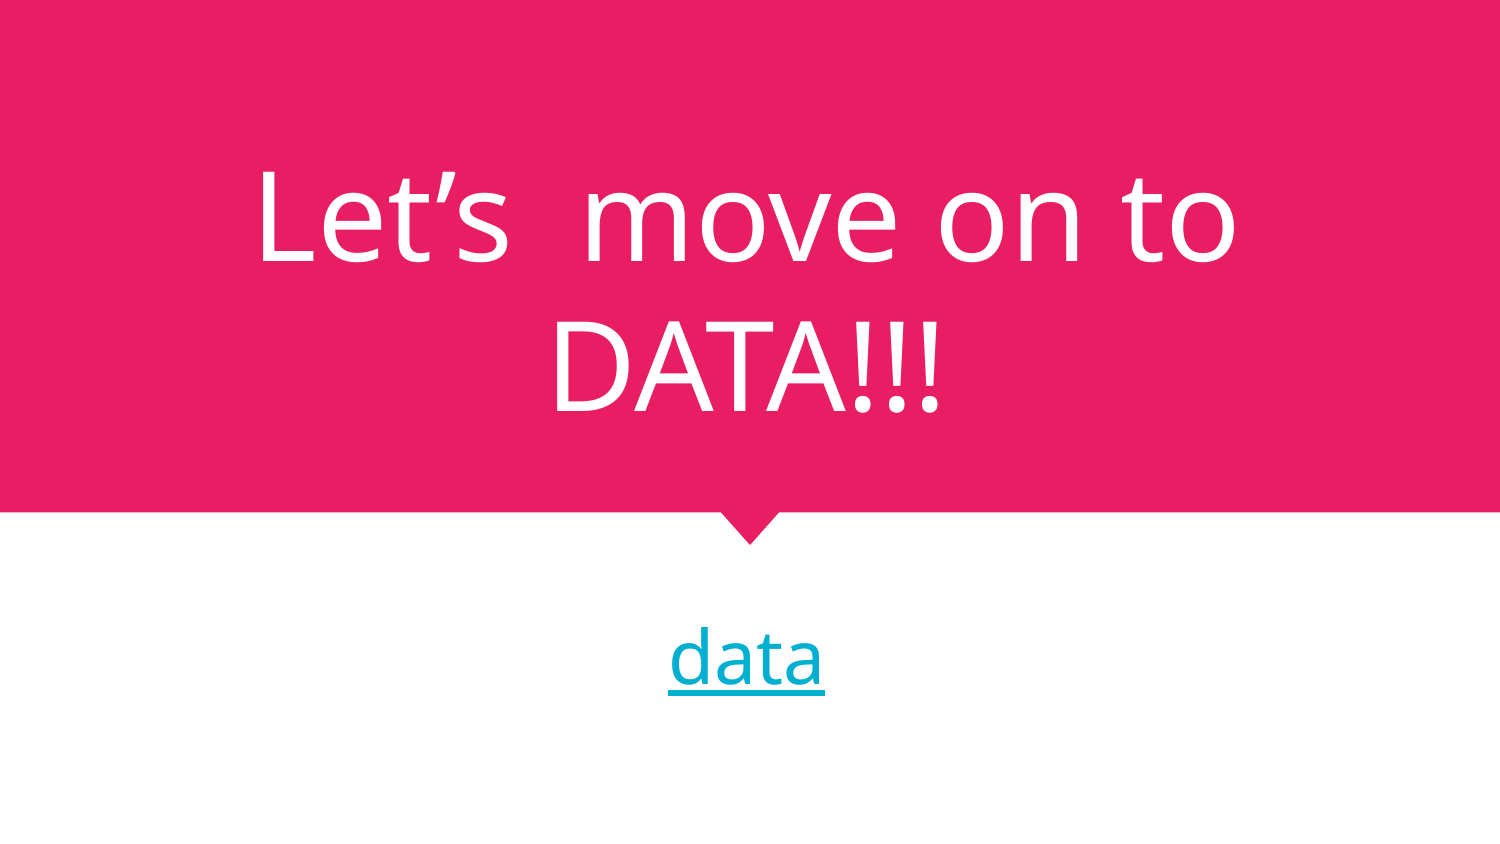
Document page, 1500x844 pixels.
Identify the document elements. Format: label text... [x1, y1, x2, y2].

title Let’s move on to DATA!!! [67, 105, 1427, 452]
subtitle data [67, 557, 1427, 765]
